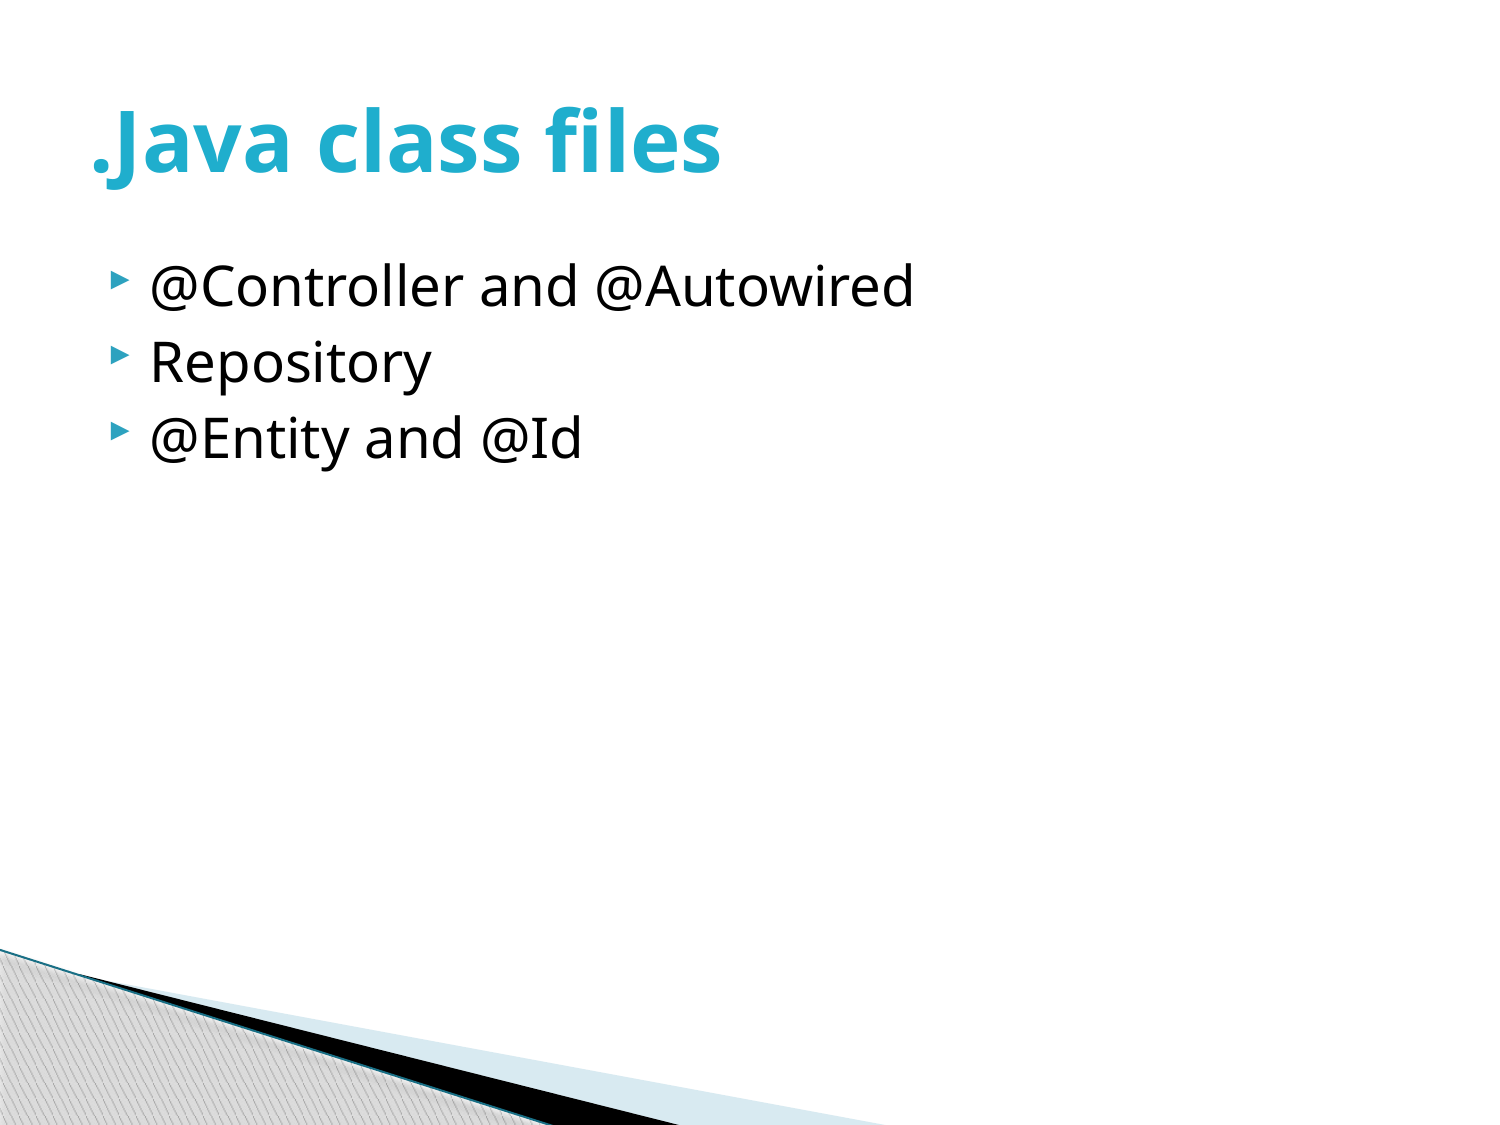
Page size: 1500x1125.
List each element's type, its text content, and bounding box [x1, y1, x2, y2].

title .Java class files [75, 45, 1425, 233]
list @Controller and @Autowired Repository @Entity and @Id [75, 243, 1425, 986]
